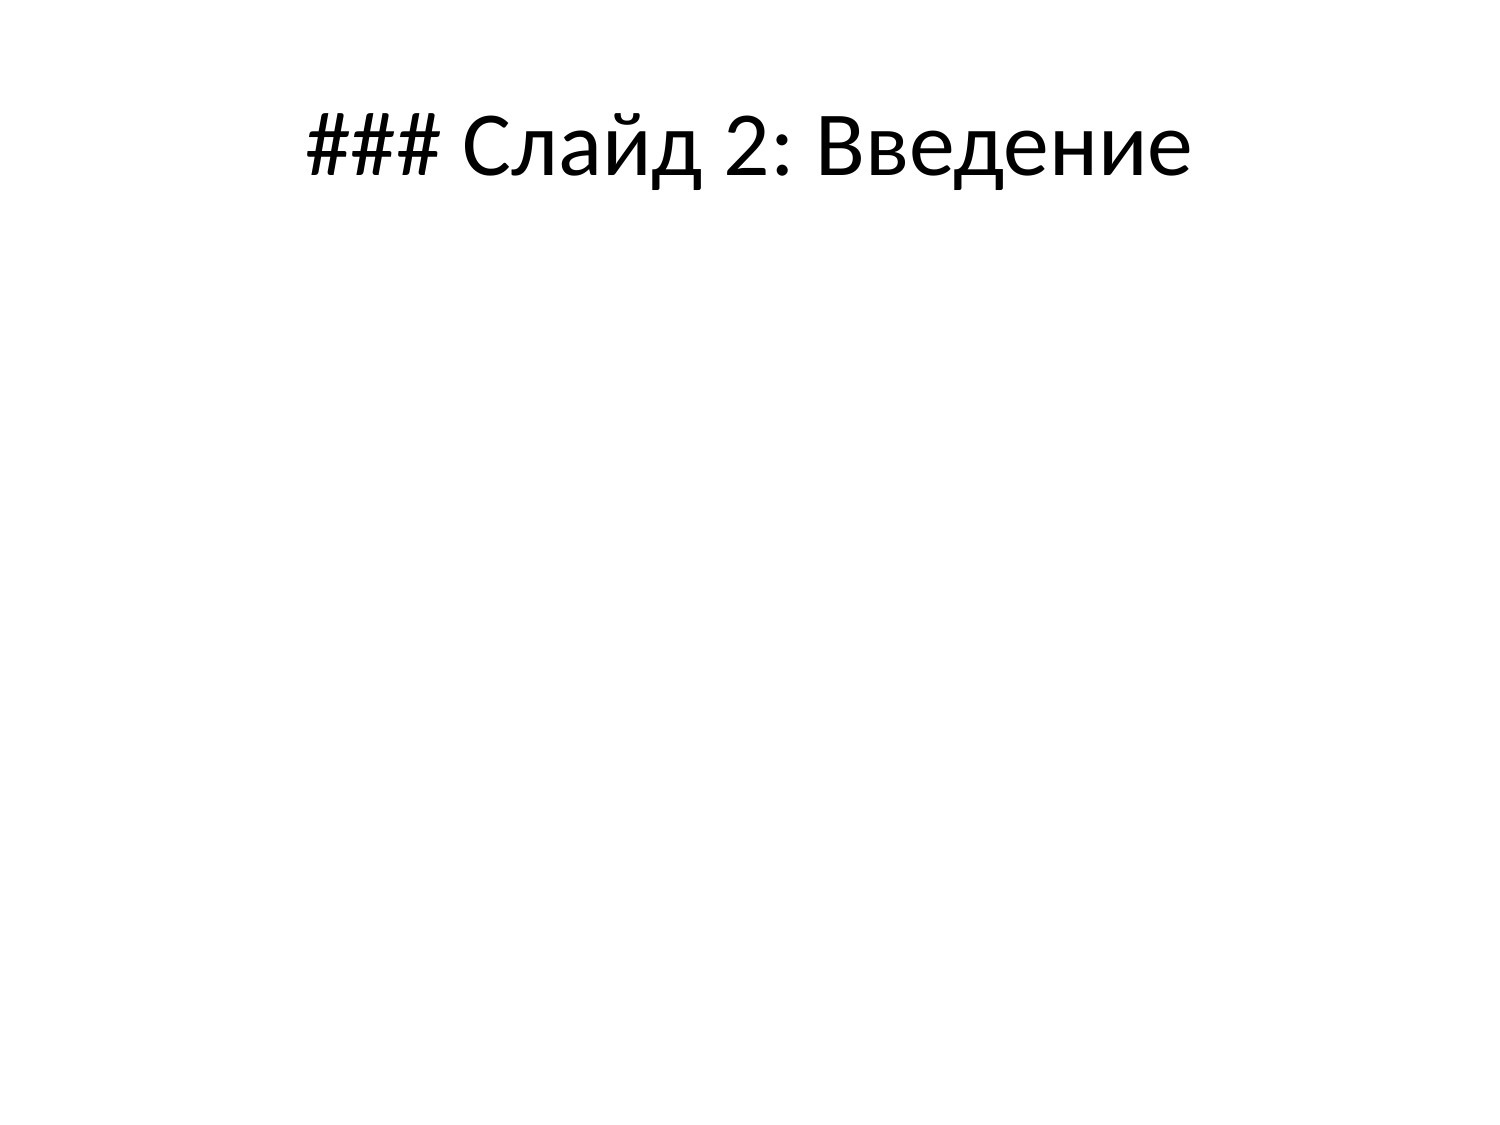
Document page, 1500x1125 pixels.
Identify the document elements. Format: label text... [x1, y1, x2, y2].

title ### Слайд 2: Введение [75, 45, 1425, 233]
